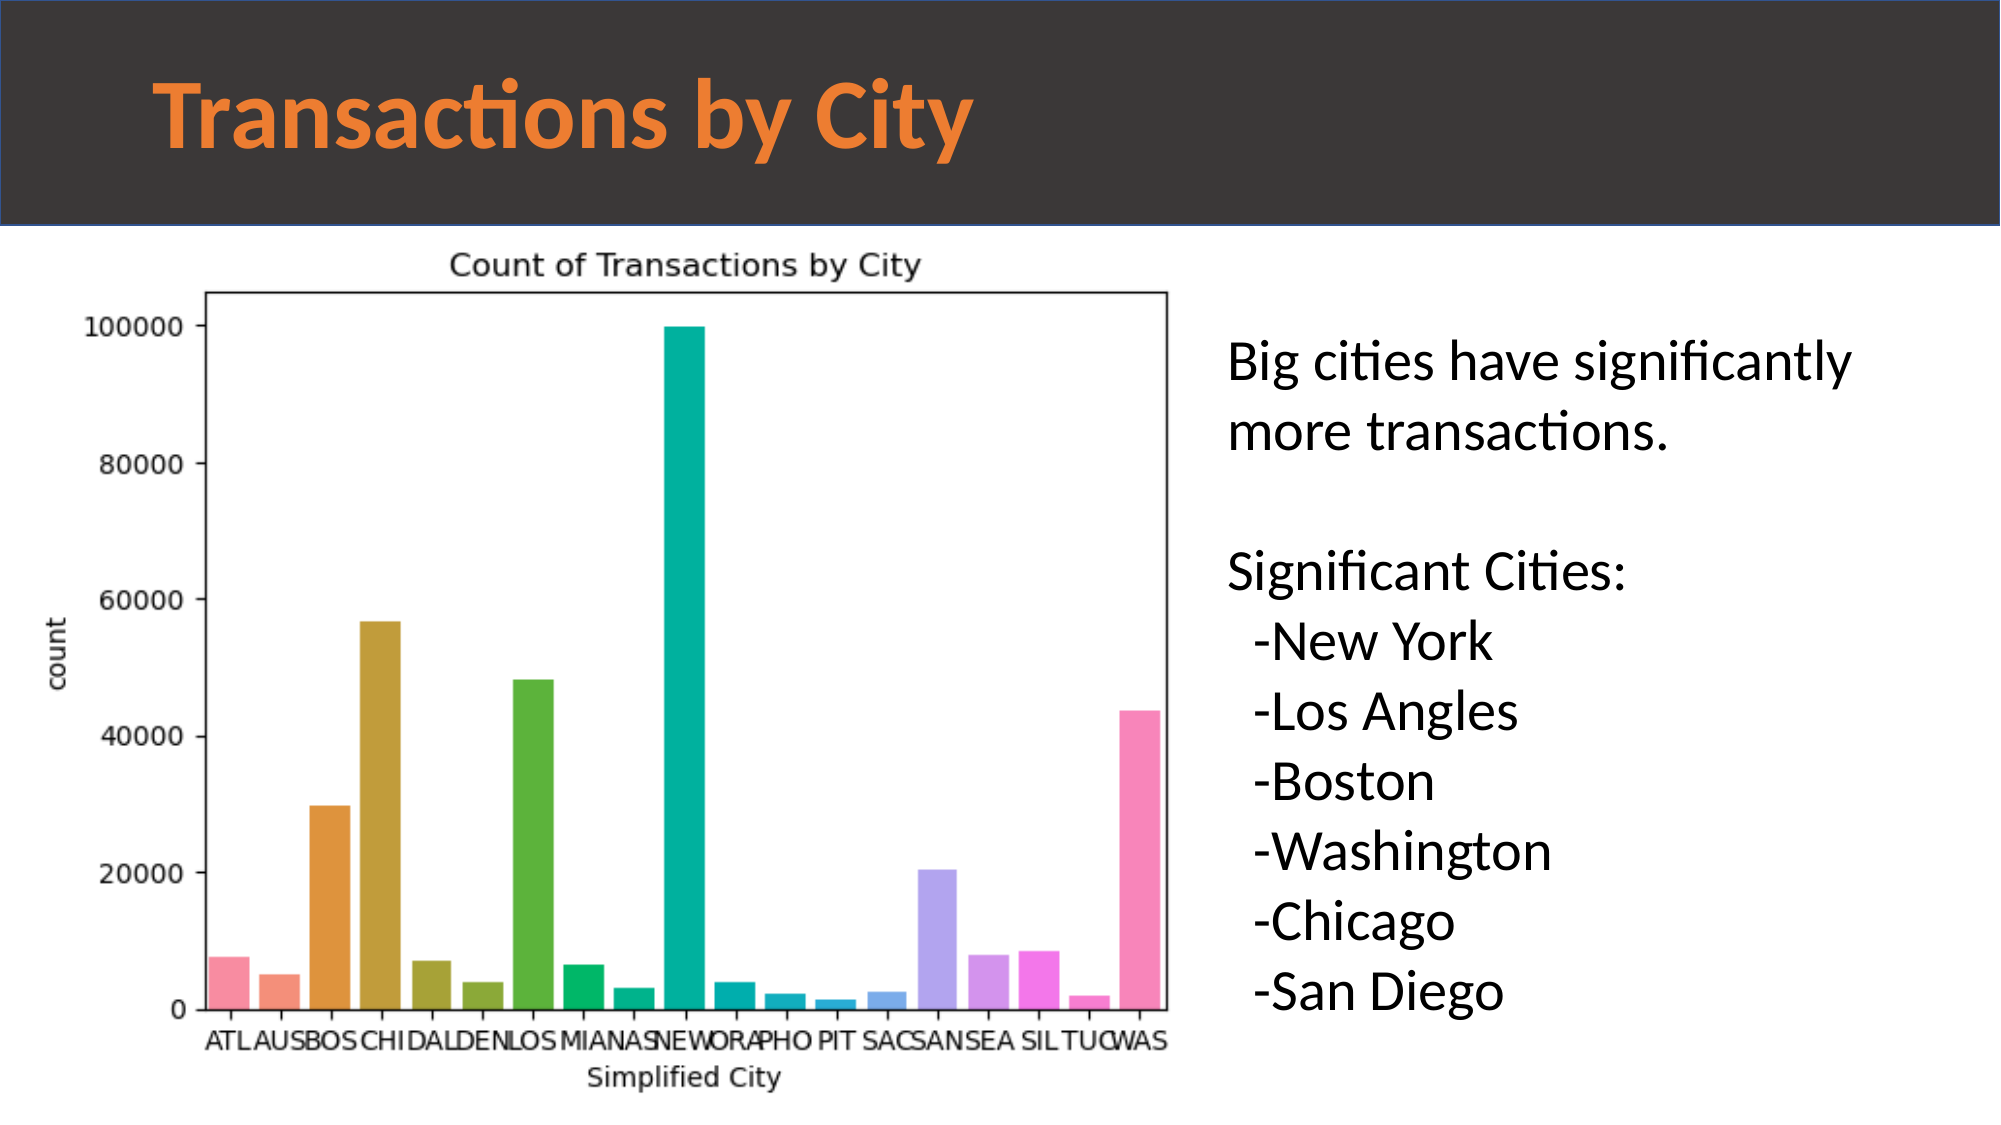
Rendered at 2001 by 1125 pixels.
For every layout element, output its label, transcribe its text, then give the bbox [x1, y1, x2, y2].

title Transactions by City [137, 7, 1863, 225]
text_box Big cities have significantly more transactions. Significant Cities: -New York -Los Angles -Boston -Washington -Chicago -San Diego [1213, 314, 1978, 1100]
picture [0, 232, 1213, 1125]
text_box [0, 0, 2000, 226]
